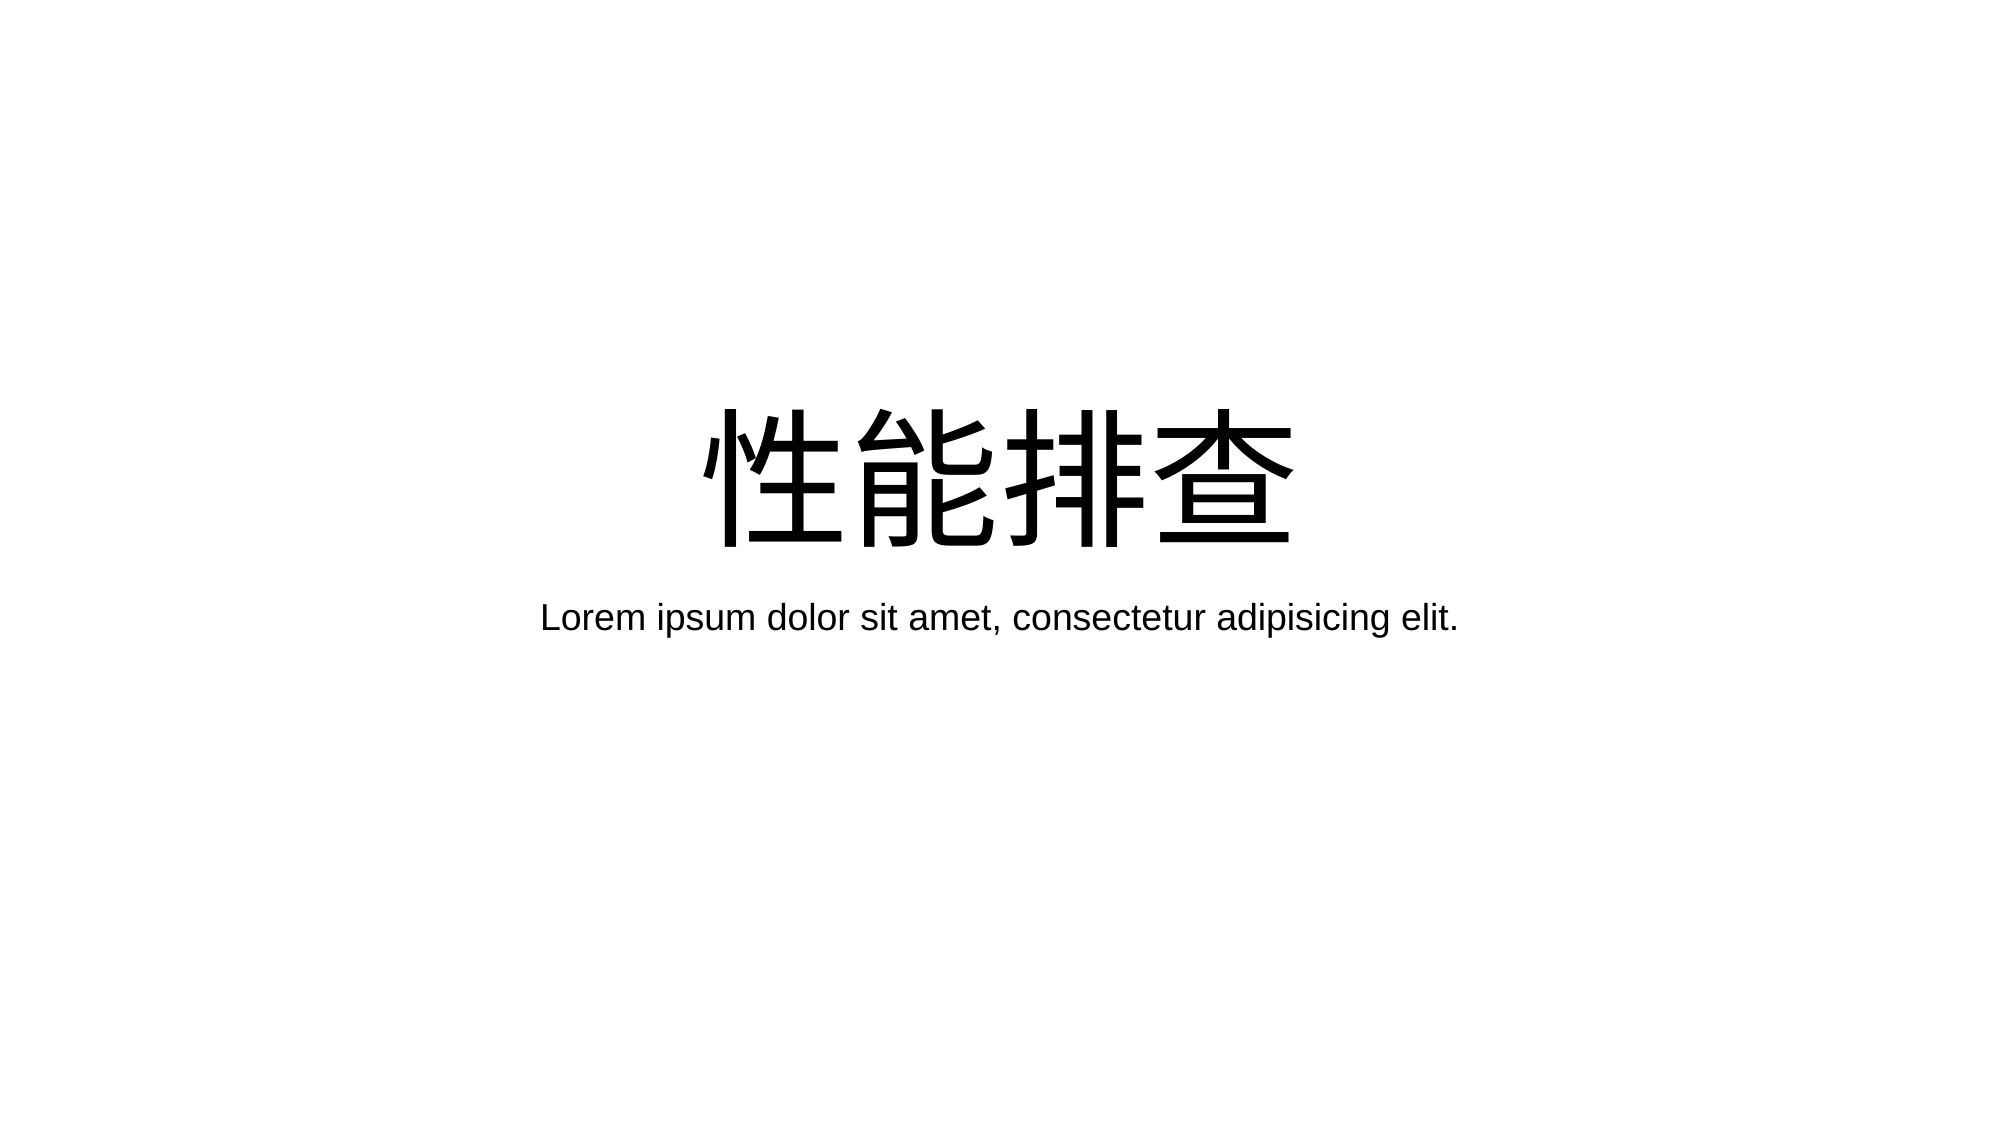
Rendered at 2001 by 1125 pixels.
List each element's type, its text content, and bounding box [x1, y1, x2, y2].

subtitle Lorem ipsum dolor sit amet, consectetur adipisicing elit. [249, 590, 1750, 863]
title 性能排查 [249, 304, 1750, 576]
